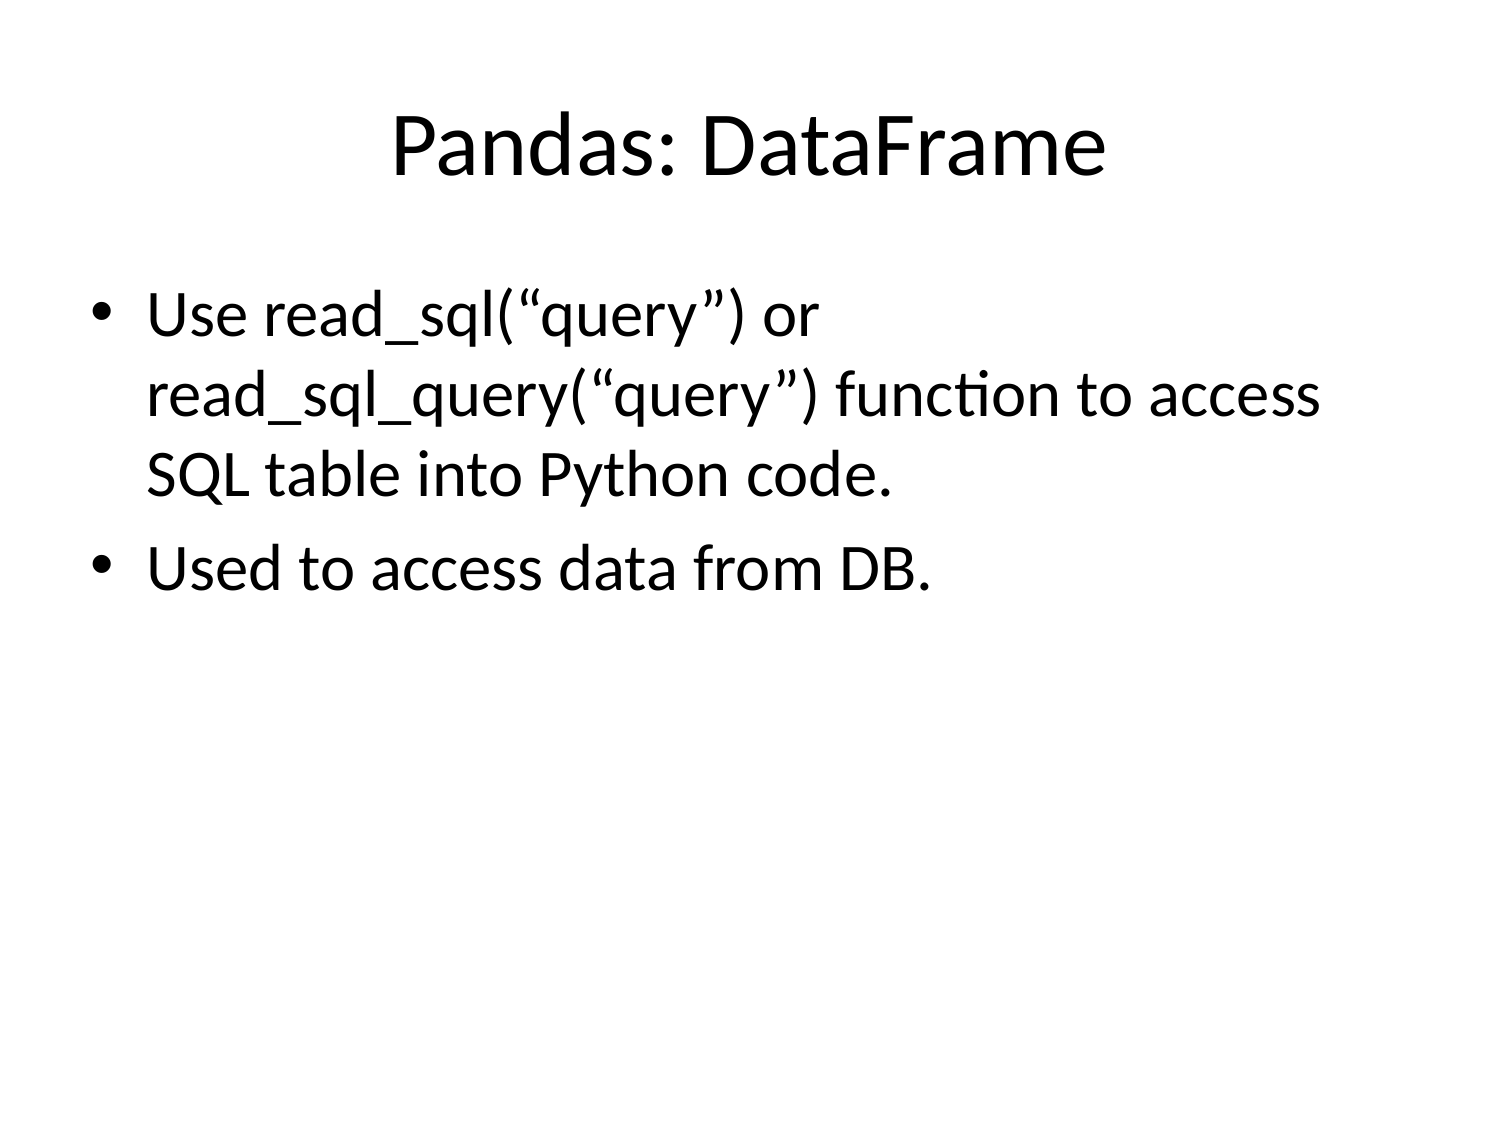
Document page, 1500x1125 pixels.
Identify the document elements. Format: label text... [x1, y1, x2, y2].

list Use read_sql(“query”) or read_sql_query(“query”) function to access SQL table into Python code. Used to access data from DB. [75, 262, 1425, 1005]
title Pandas: DataFrame [75, 45, 1425, 233]
